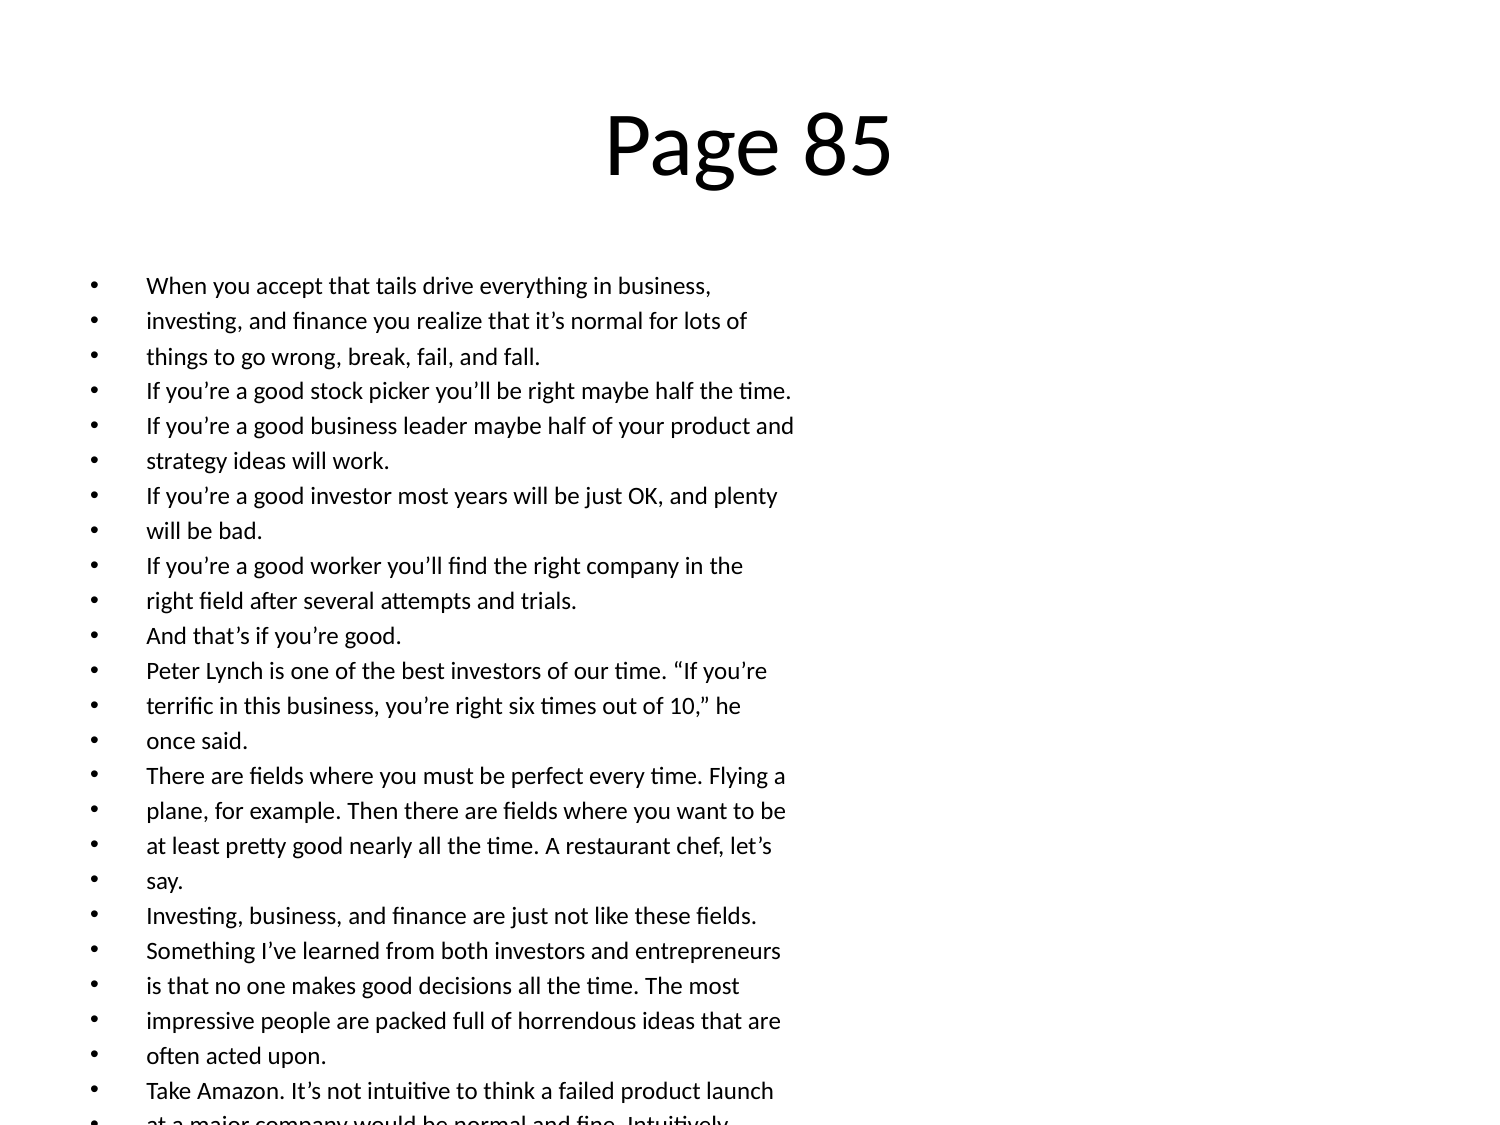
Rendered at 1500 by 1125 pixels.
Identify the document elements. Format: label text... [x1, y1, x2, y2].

list When you accept that tails drive everything in business, investing, and ﬁnance you realize that it’s normal for lots of things to go wrong, break, fail, and fall. If you’re a good stock picker you’ll be right maybe half the time. If you’re a good business leader maybe half of your product and strategy ideas will work. If you’re a good investor most years will be just OK, and plenty will be bad. If you’re a good worker you’ll ﬁnd the right company in the right ﬁeld after several attempts and trials. And that’s if you’re good. Peter Lynch is one of the best investors of our time. “If you’re terriﬁc in this business, you’re right six times out of 10,” he once said. There are ﬁelds where you must be perfect every time. Flying a plane, for example. Then there are ﬁelds where you want to be at least pretty good nearly all the time. A restaurant chef, let’s say. Investing, business, and ﬁnance are just not like these ﬁelds. Something I’ve learned from both investors and entrepreneurs is that no one makes good decisions all the time. The most impressive people are packed full of horrendous ideas that are often acted upon. Take Amazon. It’s not intuitive to think a failed product launch at a major company would be normal and ﬁne. Intuitively, you’d think the CEO should apologize to shareholders. But CEO Jeﬀ Bezos said shortly after the disastrous launch of the company’s Fire Phone: [75, 262, 1425, 1005]
title Page 85 [75, 45, 1425, 233]
